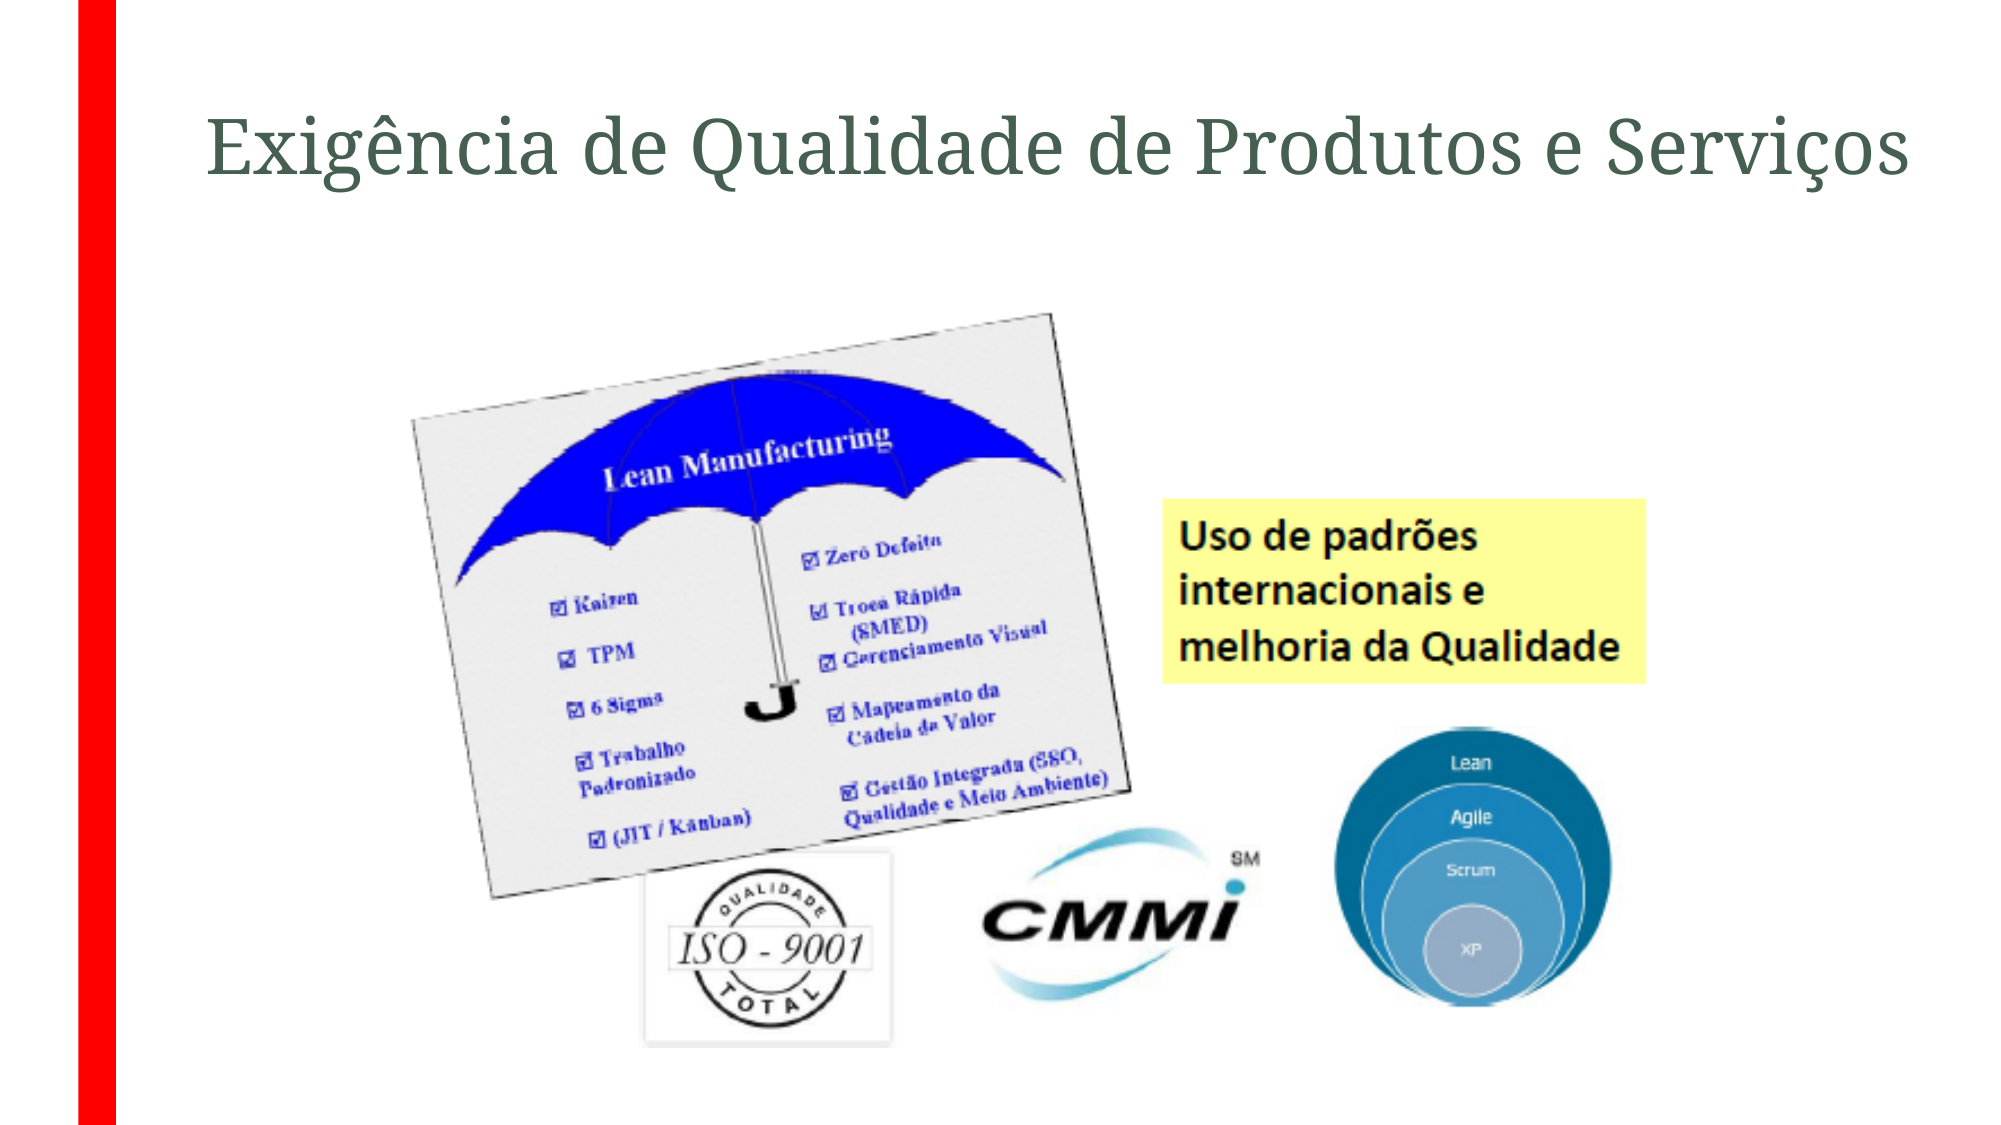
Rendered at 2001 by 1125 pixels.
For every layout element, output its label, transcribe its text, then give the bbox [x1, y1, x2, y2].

title Exigência de Qualidade de Produtos e Serviços [190, 101, 1948, 273]
picture [400, 297, 1728, 1048]
